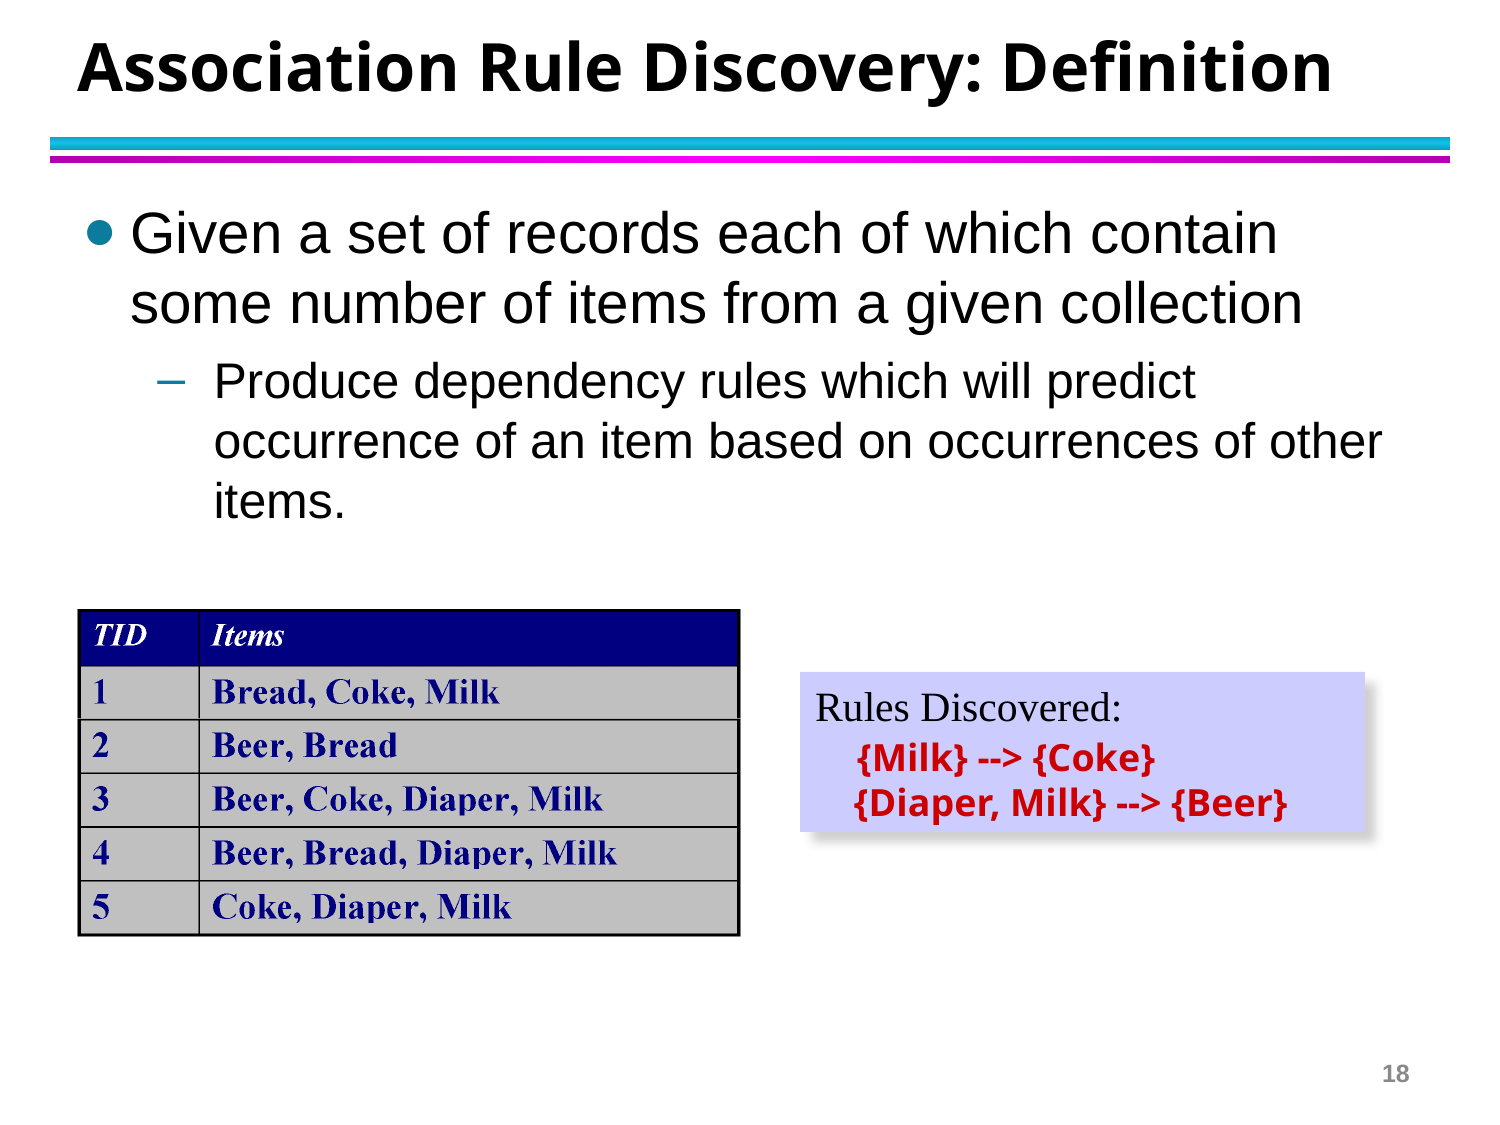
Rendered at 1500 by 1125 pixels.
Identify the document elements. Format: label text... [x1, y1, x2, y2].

list Given a set of records each of which contain some number of items from a given collection Produce dependency rules which will predict occurrence of an item based on occurrences of other items. [67, 187, 1432, 1038]
text_box 18 [1074, 1042, 1425, 1103]
picture [62, 609, 749, 963]
title Association Rule Discovery: Definition [62, 24, 1421, 113]
text_box Rules Discovered: {Milk} --> {Coke} {Diaper, Milk} --> {Beer} [800, 671, 1365, 832]
